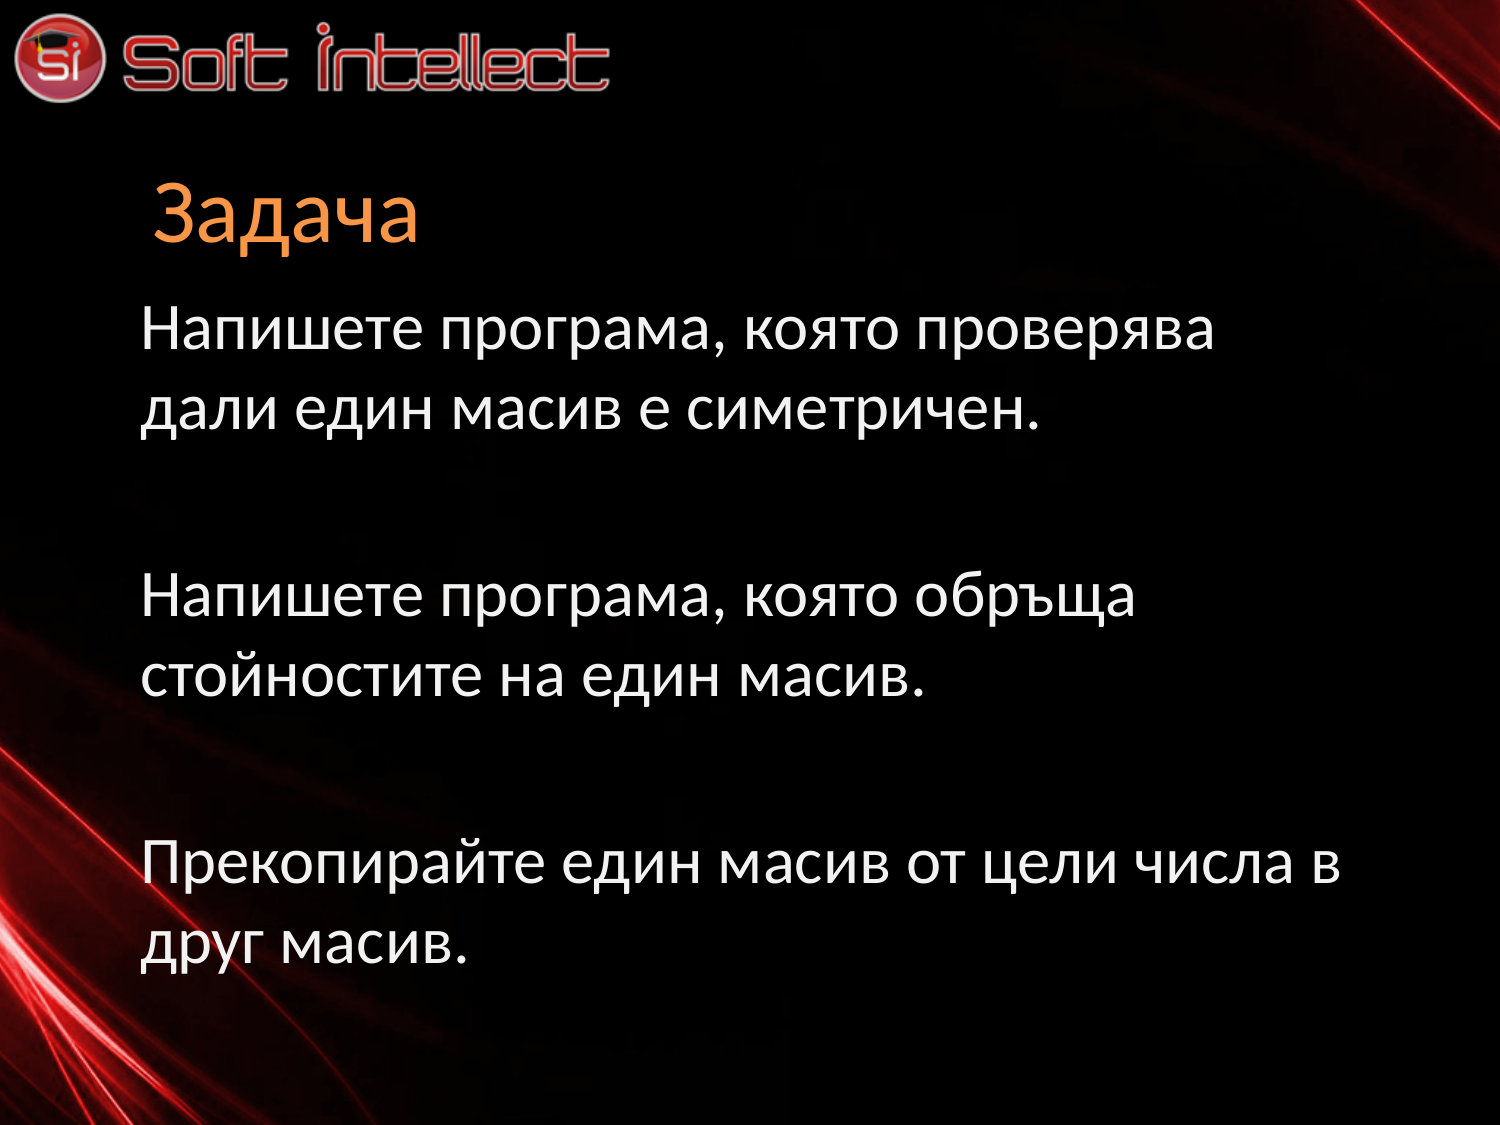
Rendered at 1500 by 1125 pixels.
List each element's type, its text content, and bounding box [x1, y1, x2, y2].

list Напишете програма, която проверява дали един масив е симетричен. Напишете програма, която обръща стойностите на един масив. Прекопирайте един масив от цели числа в друг масив. [125, 275, 1375, 1018]
picture [0, 0, 1500, 1125]
title Задача [137, 112, 1488, 300]
